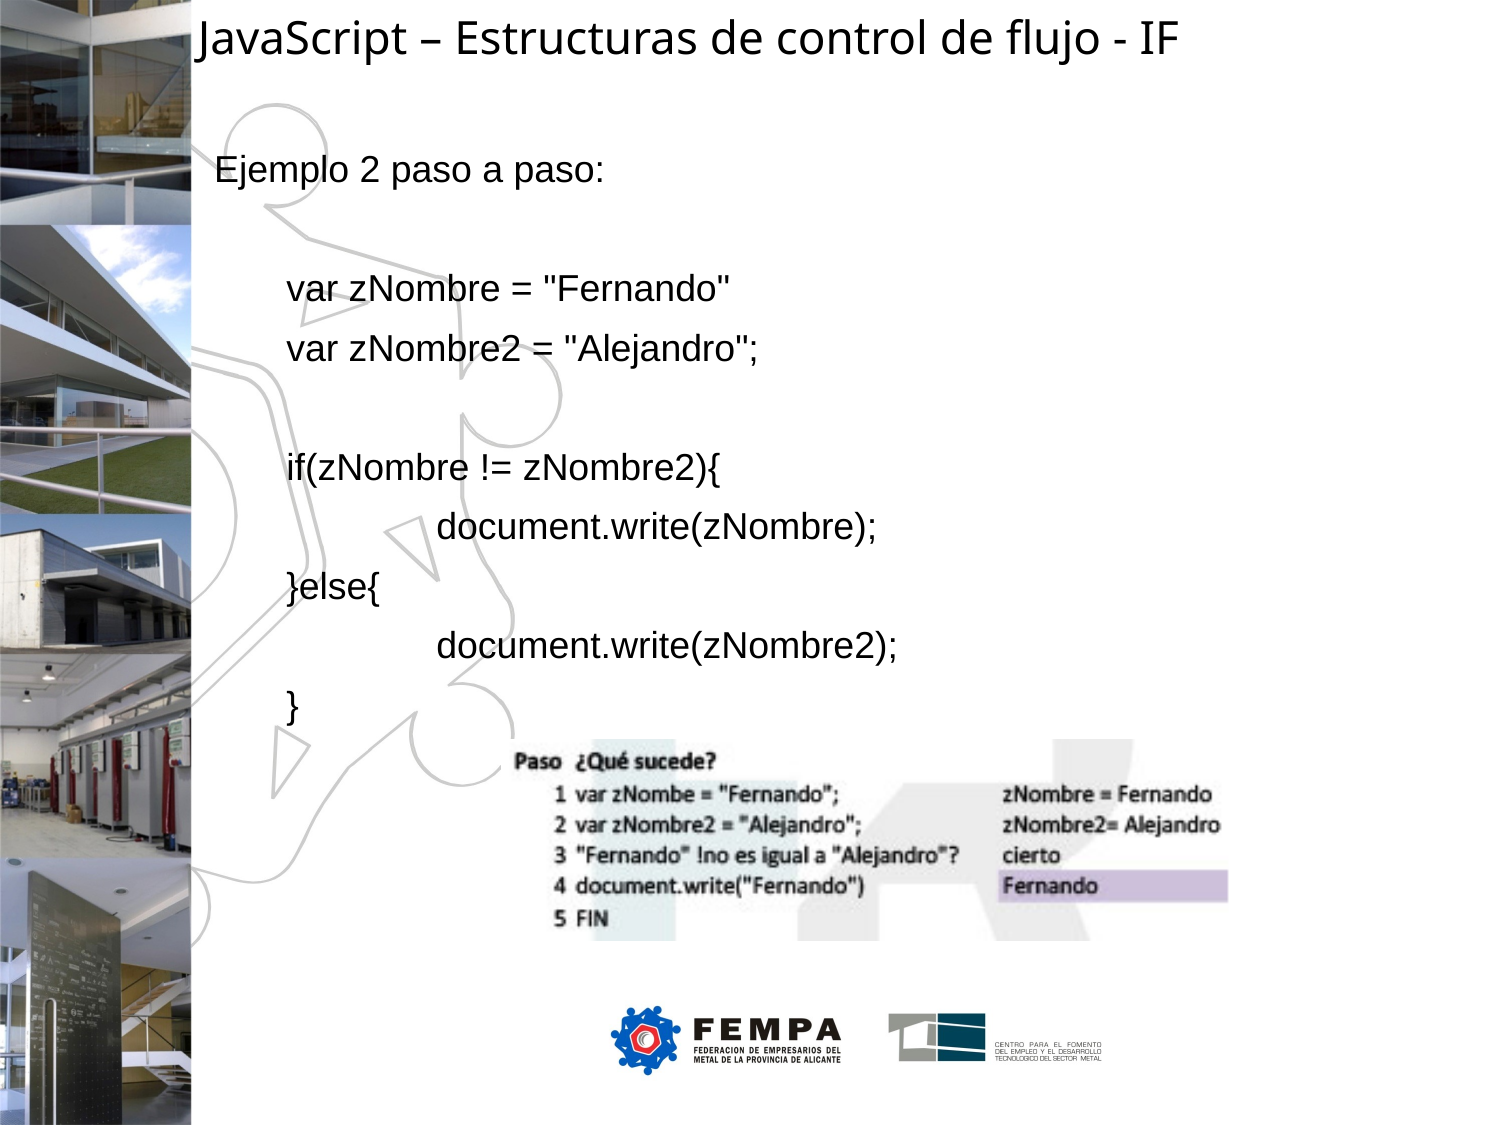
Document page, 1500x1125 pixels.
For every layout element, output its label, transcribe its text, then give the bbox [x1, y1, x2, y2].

picture [0, 0, 1500, 1125]
list JavaScript – Estructuras de control de flujo - IF [183, 1, 1412, 67]
text_box [73, 230, 206, 295]
text_box Ejemplo 2 paso a paso: var zNombre = "Fernando" var zNombre2 = "Alejandro"; if(zNombre != zNombre2){ document.write(zNombre); }else{ document.write(zNombre2); } [206, 137, 1467, 990]
